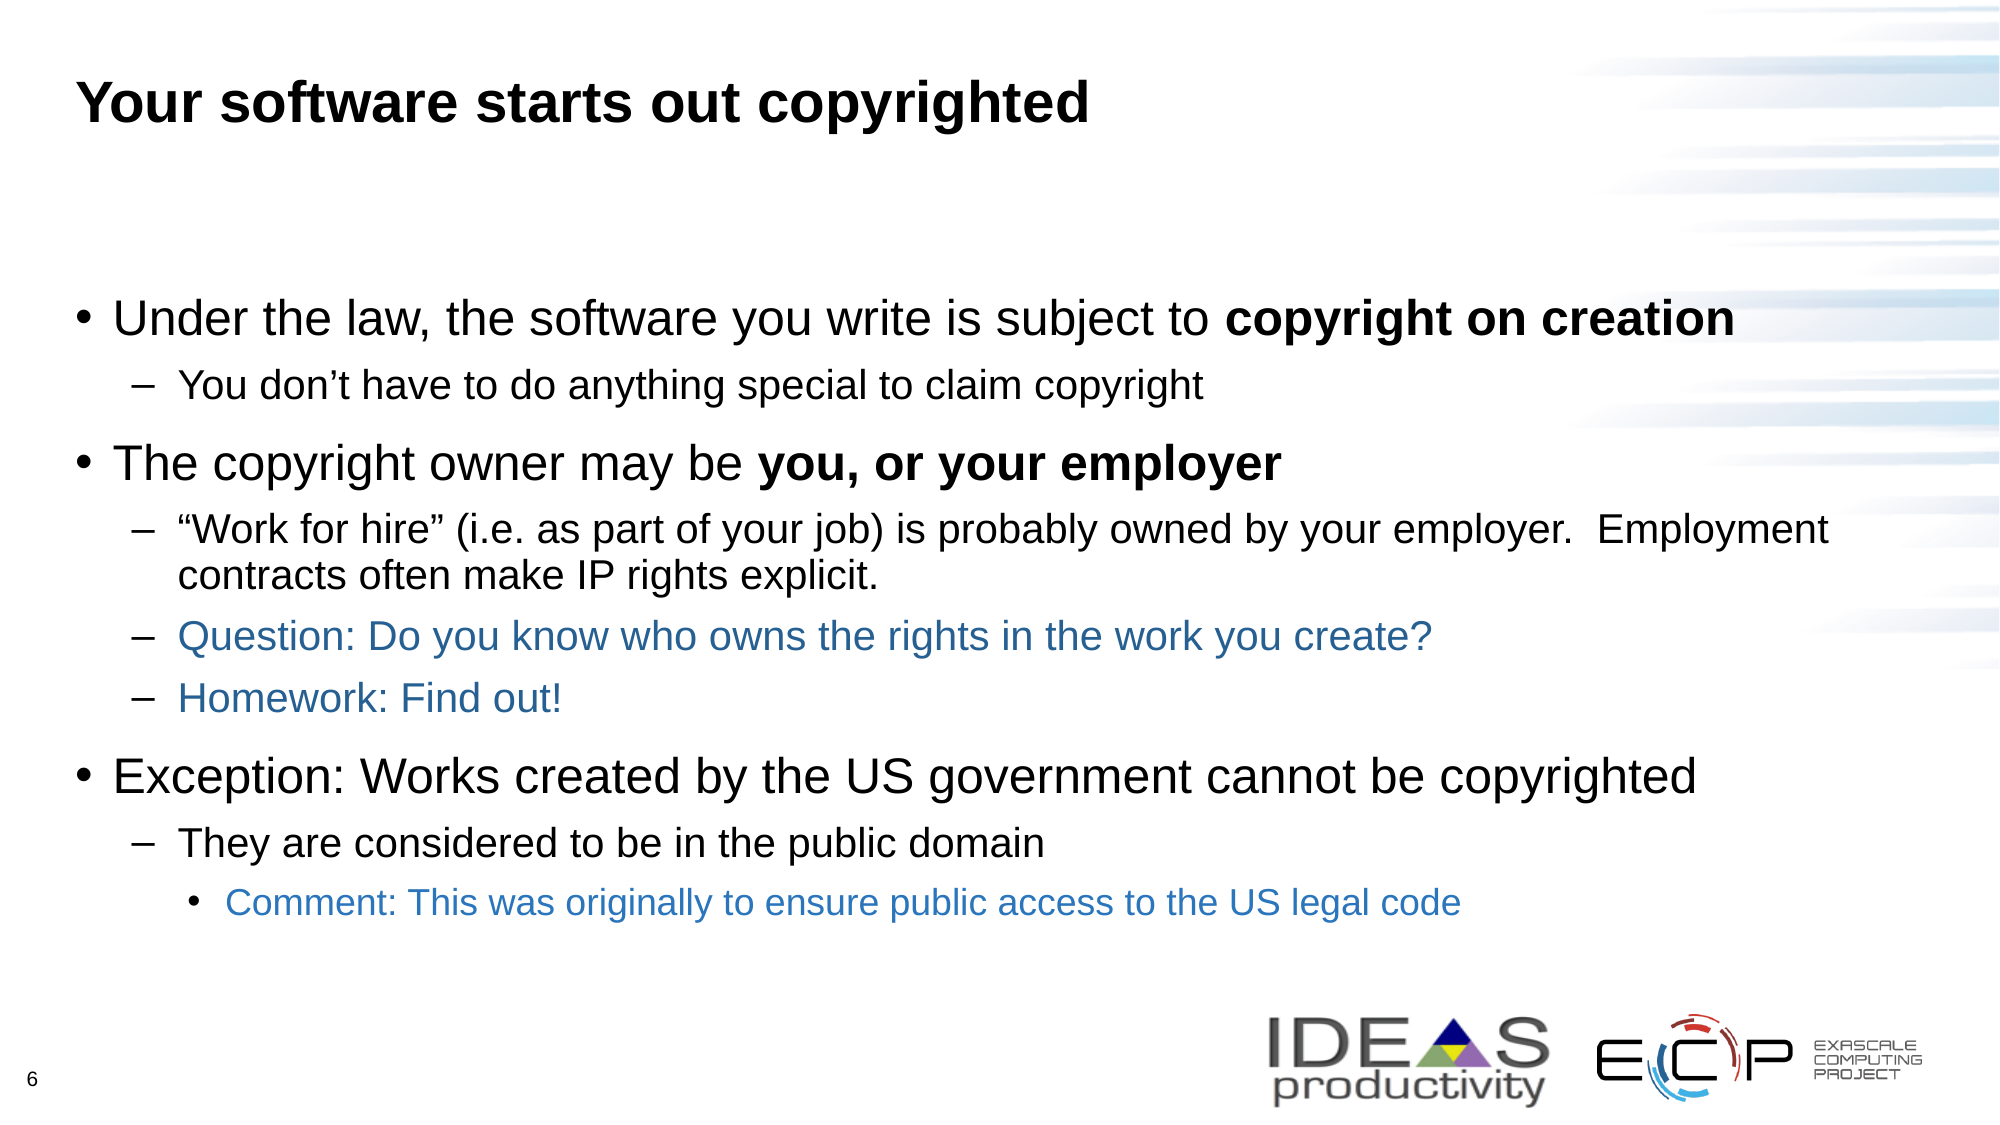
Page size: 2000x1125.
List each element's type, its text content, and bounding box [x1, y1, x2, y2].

picture [1257, 1009, 1560, 1115]
picture [1597, 1014, 1922, 1102]
picture [1531, 0, 2000, 669]
title Your software starts out copyrighted [59, 67, 1926, 218]
list Under the law, the software you write is subject to copyright on creation You don’t have to do anything special to claim copyright The copyright owner may be you, or your employer “Work for hire” (i.e. as part of your job) is probably owned by your employer. Employment contracts often make IP rights explicit. Question: Do you know who owns the rights in the work you create? Homework: Find out! Exception: Works created by the US government cannot be copyrighted They are considered to be in the public domain Comment: This was originally to ensure public access to the US legal code [59, 284, 1926, 950]
